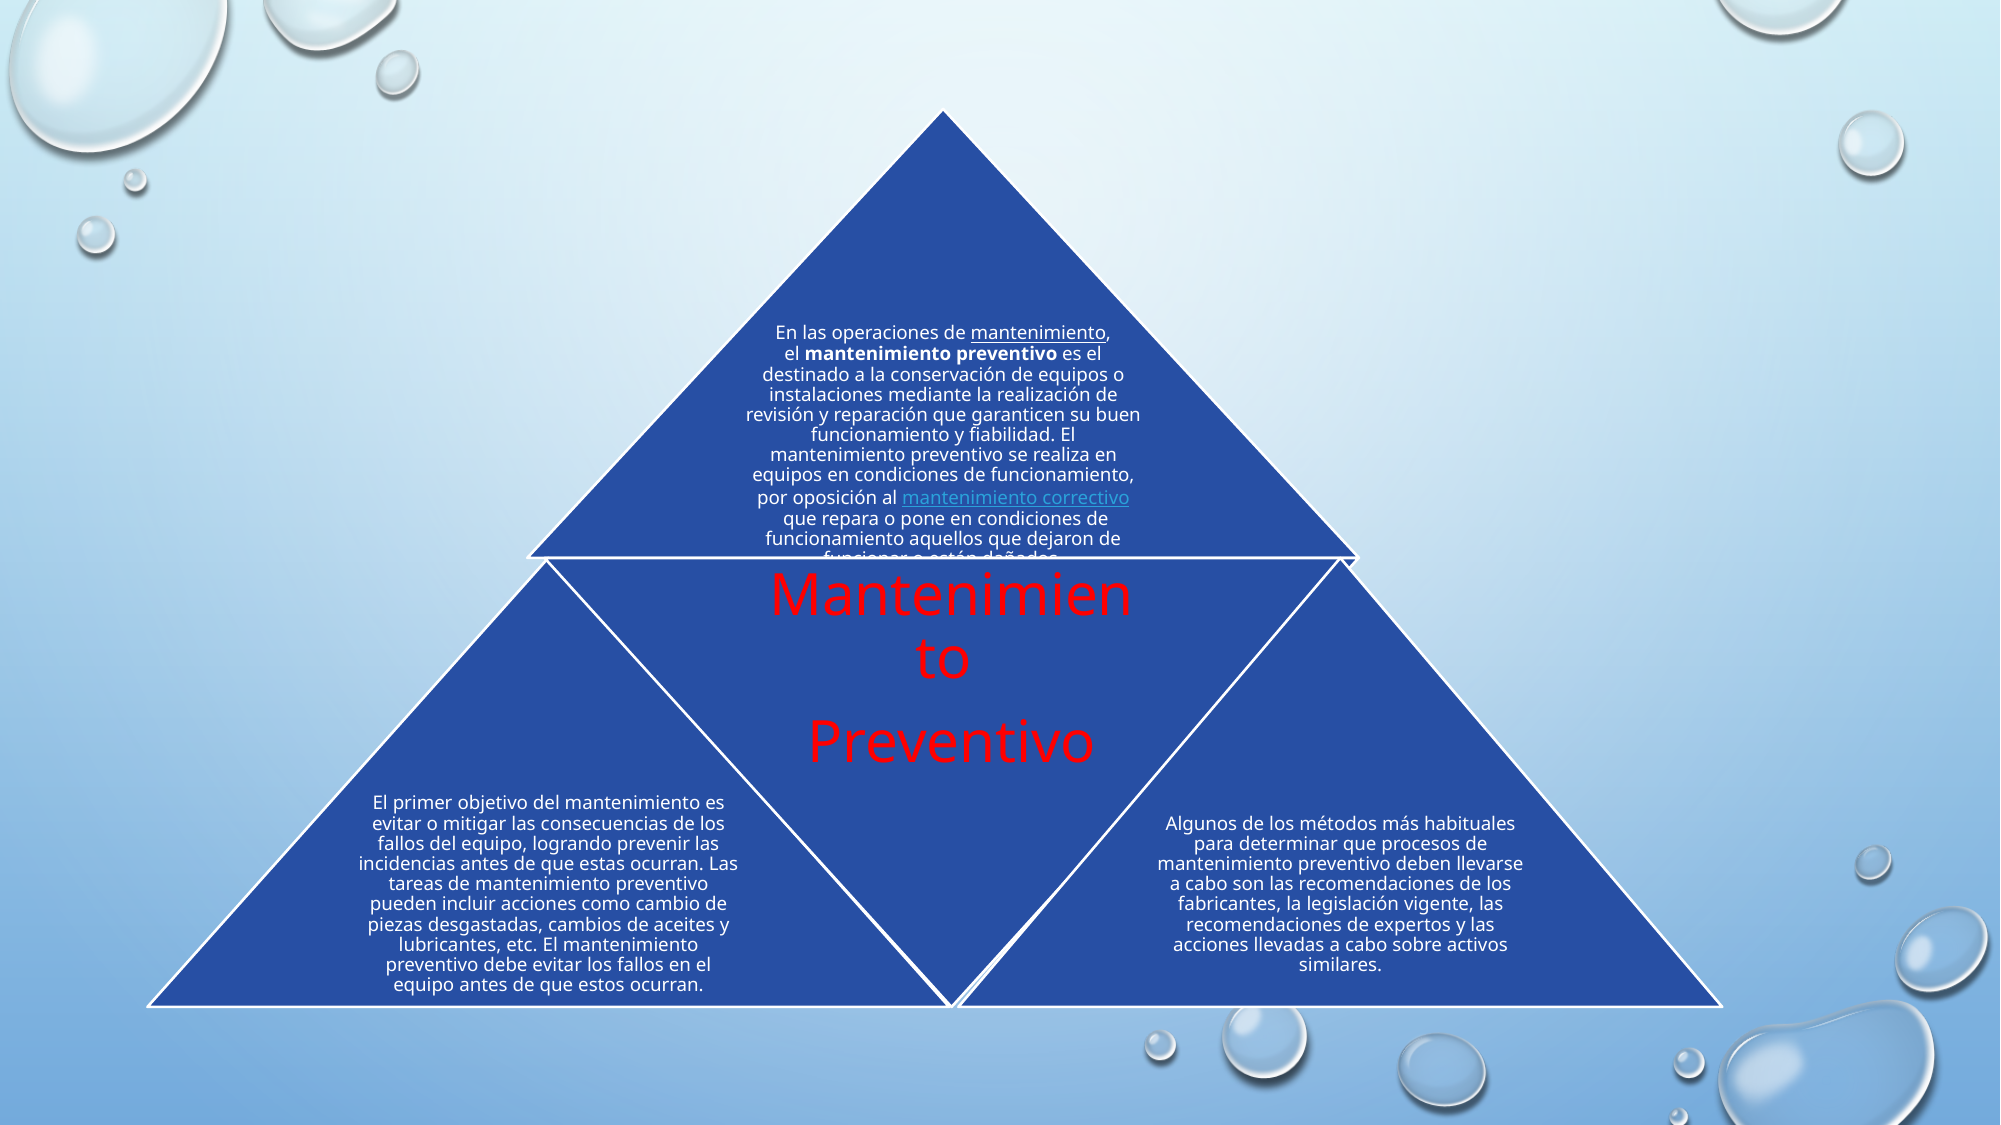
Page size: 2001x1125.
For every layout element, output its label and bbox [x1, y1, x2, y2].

text_box [83, 108, 1834, 1008]
picture [0, 0, 2000, 1125]
